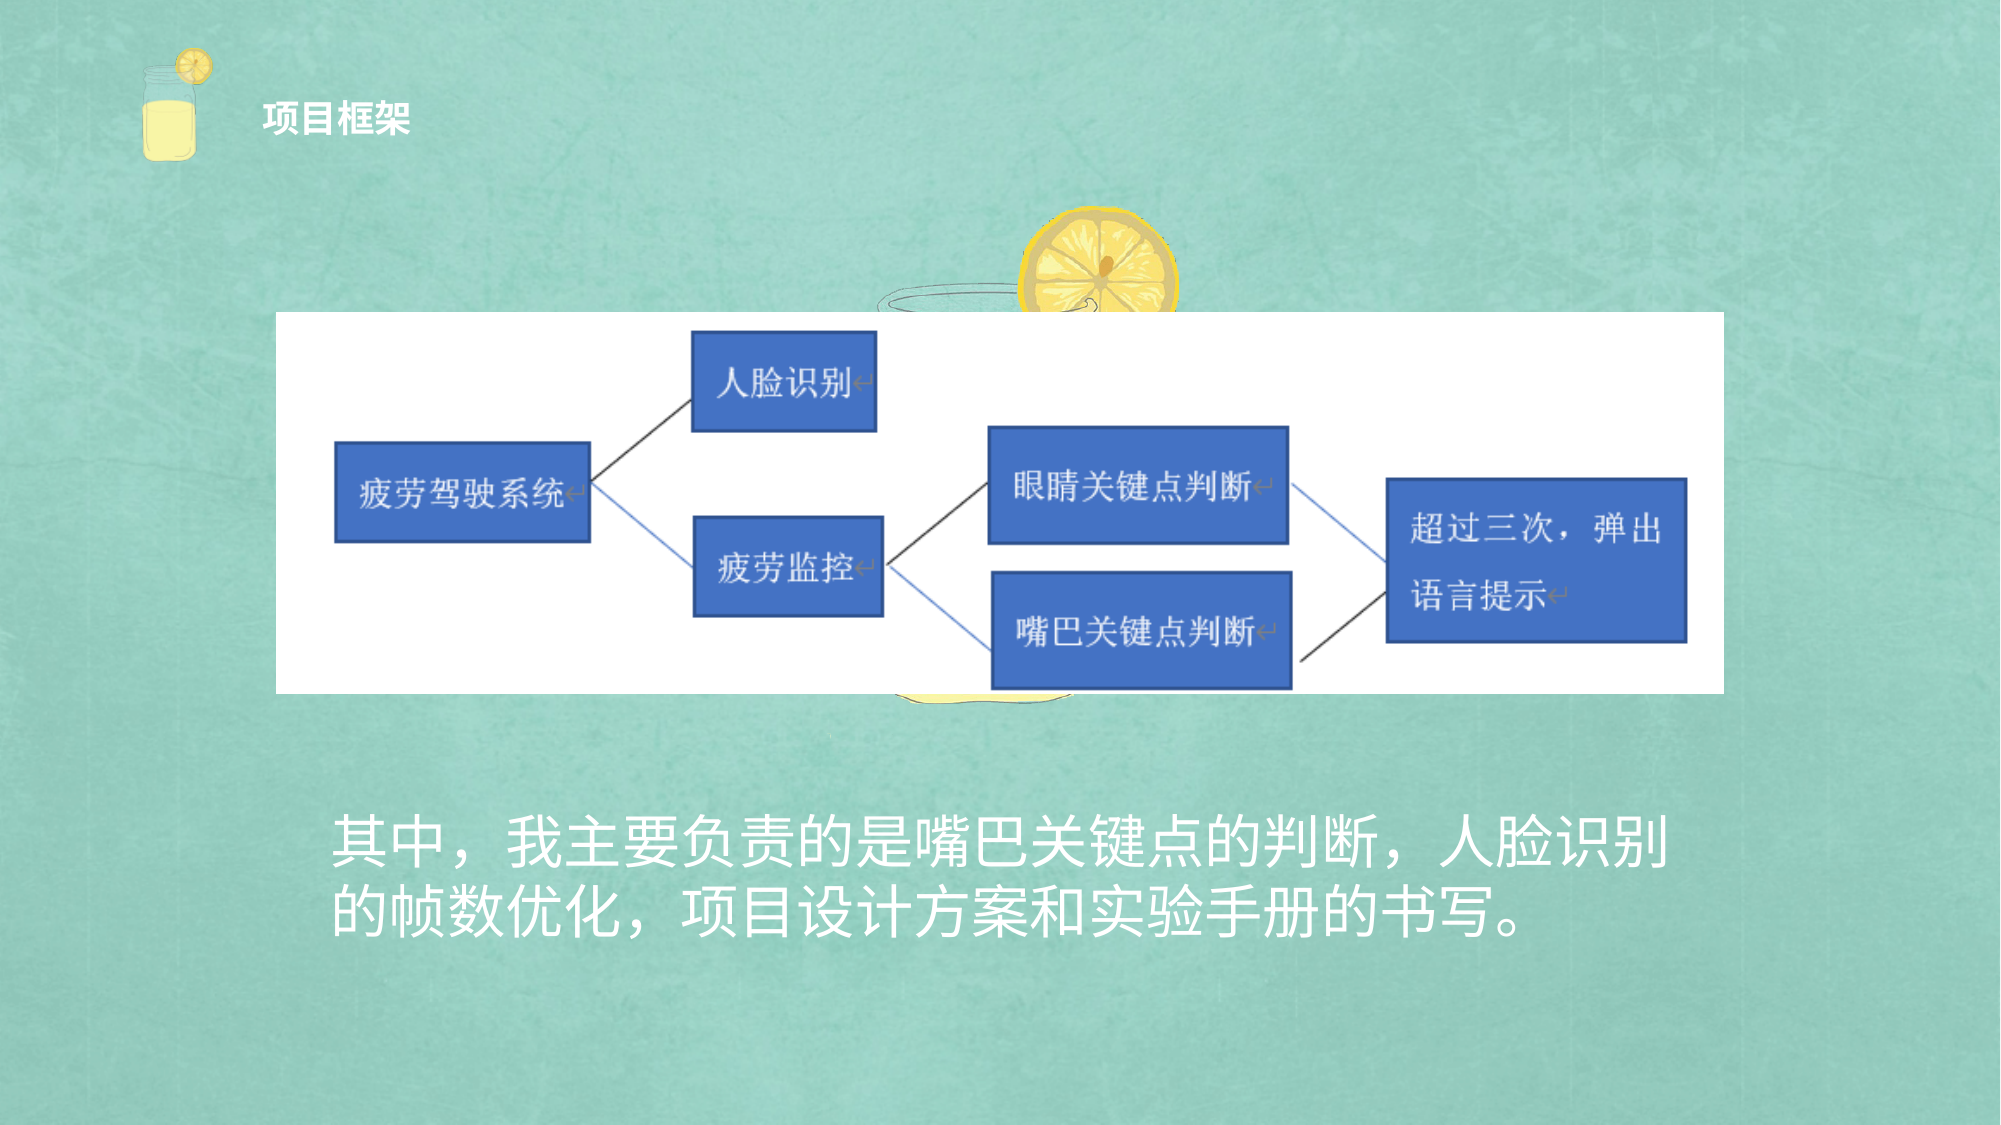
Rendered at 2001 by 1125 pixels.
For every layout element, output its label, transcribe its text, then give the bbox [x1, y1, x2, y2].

text_box 其中，我主要负责的是嘴巴关键点的判断，人脸识别的帧数优化，项目设计方案和实验手册的书写。 [316, 798, 1724, 953]
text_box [132, 48, 429, 173]
picture [0, 0, 2001, 1125]
